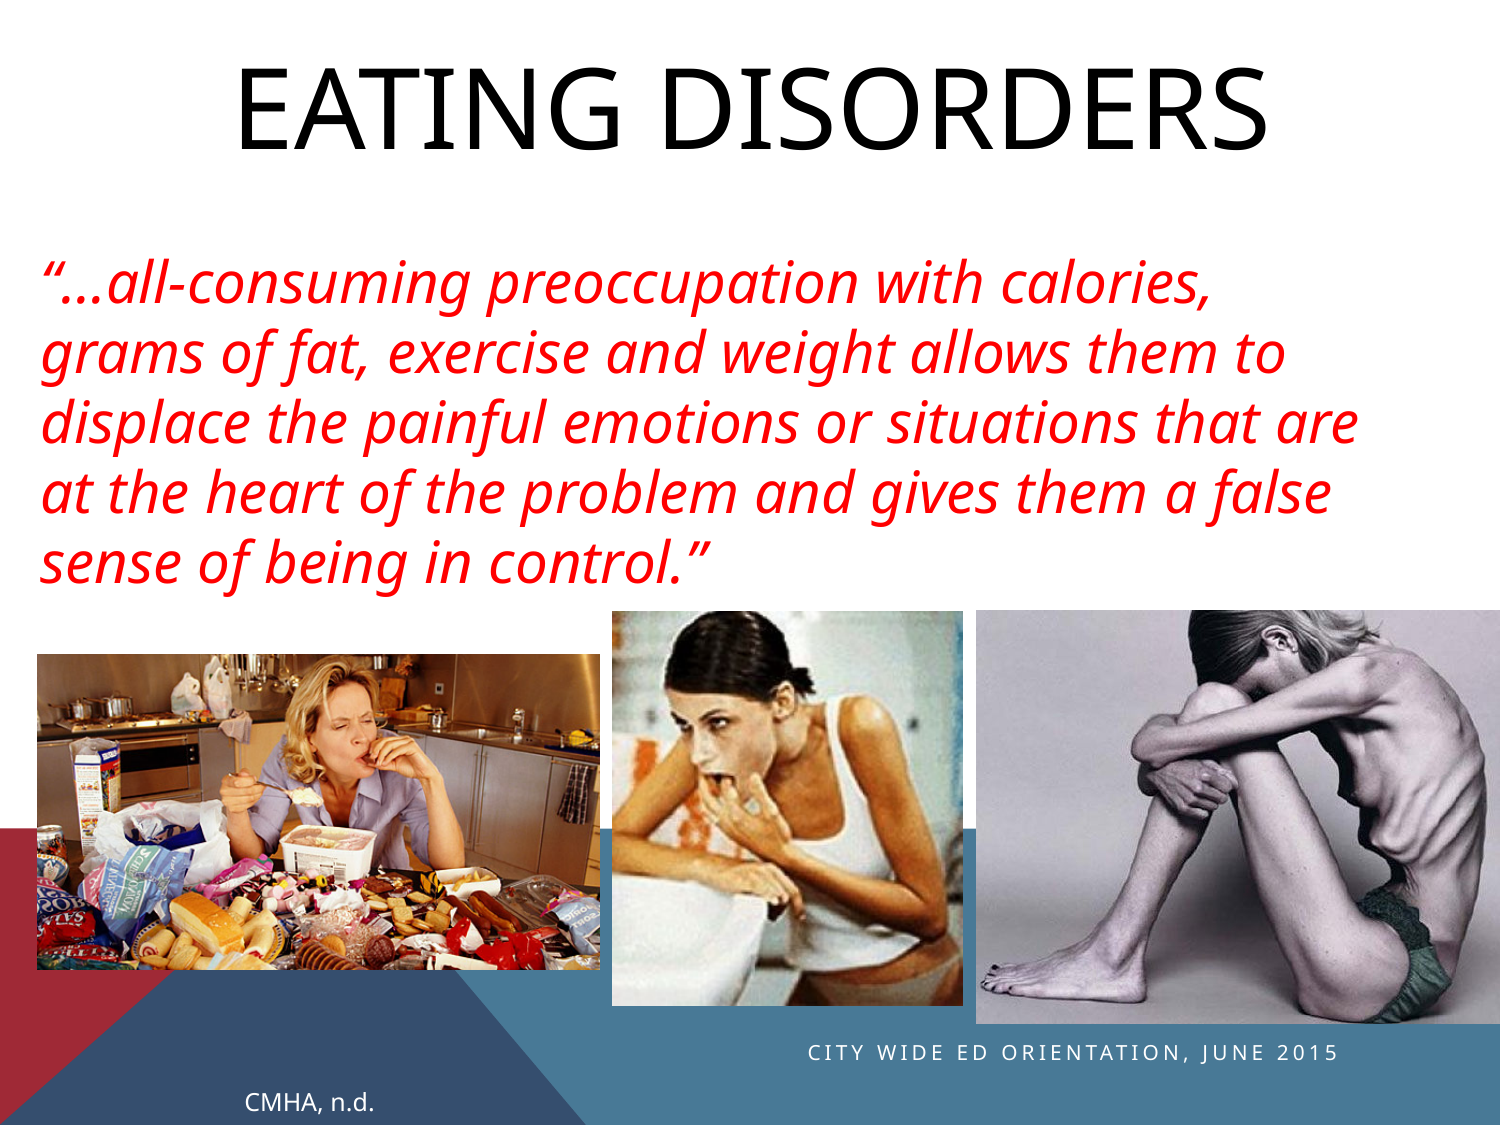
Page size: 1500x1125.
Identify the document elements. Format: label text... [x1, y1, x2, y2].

picture [37, 654, 601, 970]
text_box CMHA, n.d. [229, 1079, 390, 1125]
footer City Wide ED Orientation, June 2015 [577, 1031, 1352, 1076]
picture [976, 610, 1500, 1024]
text_box “…all-consuming preoccupation with calories, grams of fat, exercise and weight allows them to displace the painful emotions or situations that are at the heart of the problem and gives them a false sense of being in control.” [25, 237, 1390, 603]
title Eating disorders [135, 60, 1369, 150]
picture [612, 611, 963, 1006]
